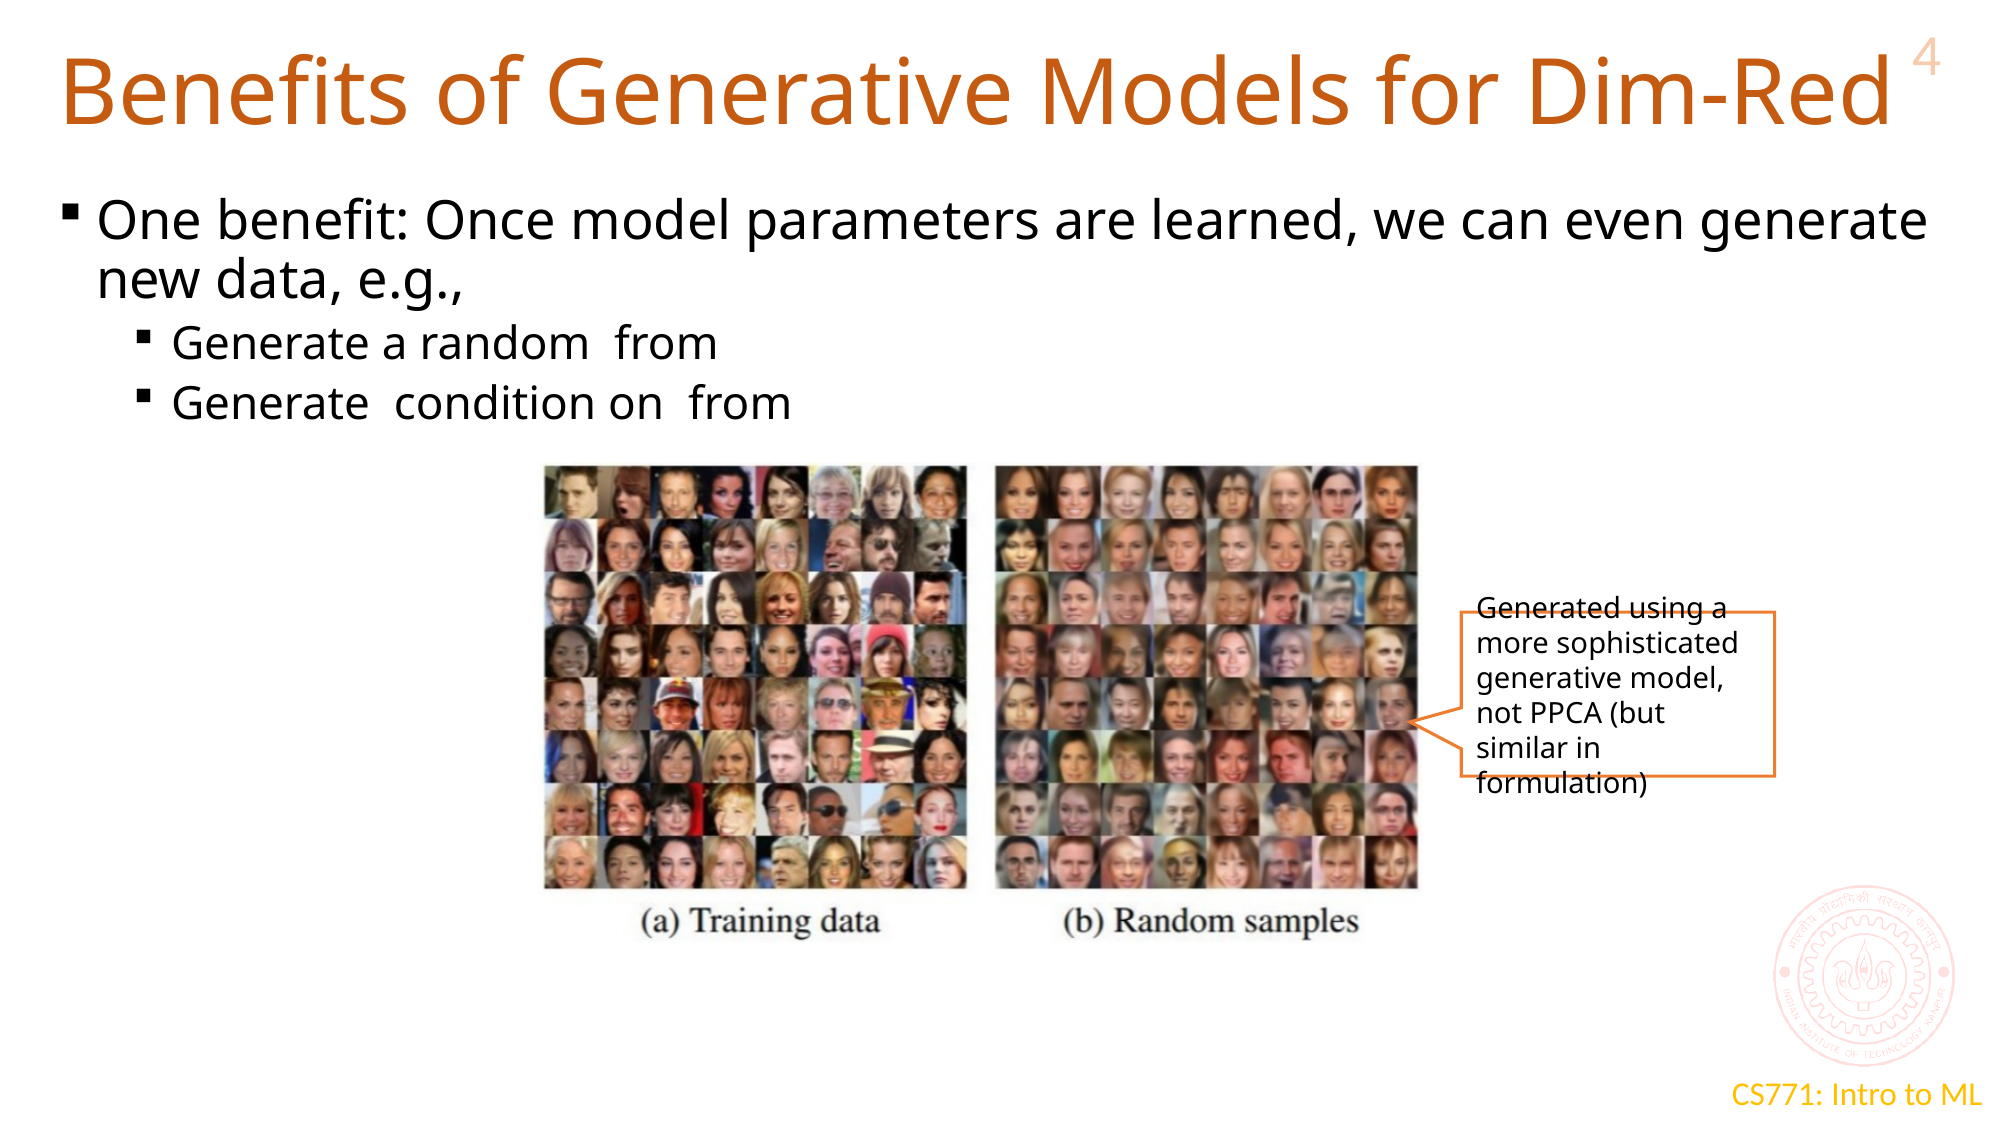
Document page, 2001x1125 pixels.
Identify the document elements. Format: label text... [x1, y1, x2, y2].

text_box Generated using a more sophisticated generative model, not PPCA (but similar in formulation) [1436, 611, 1776, 778]
slide_number 4 [1857, 22, 1957, 83]
picture [530, 443, 1436, 945]
title Benefits of Generative Models for Dim-Red [43, 27, 1970, 163]
